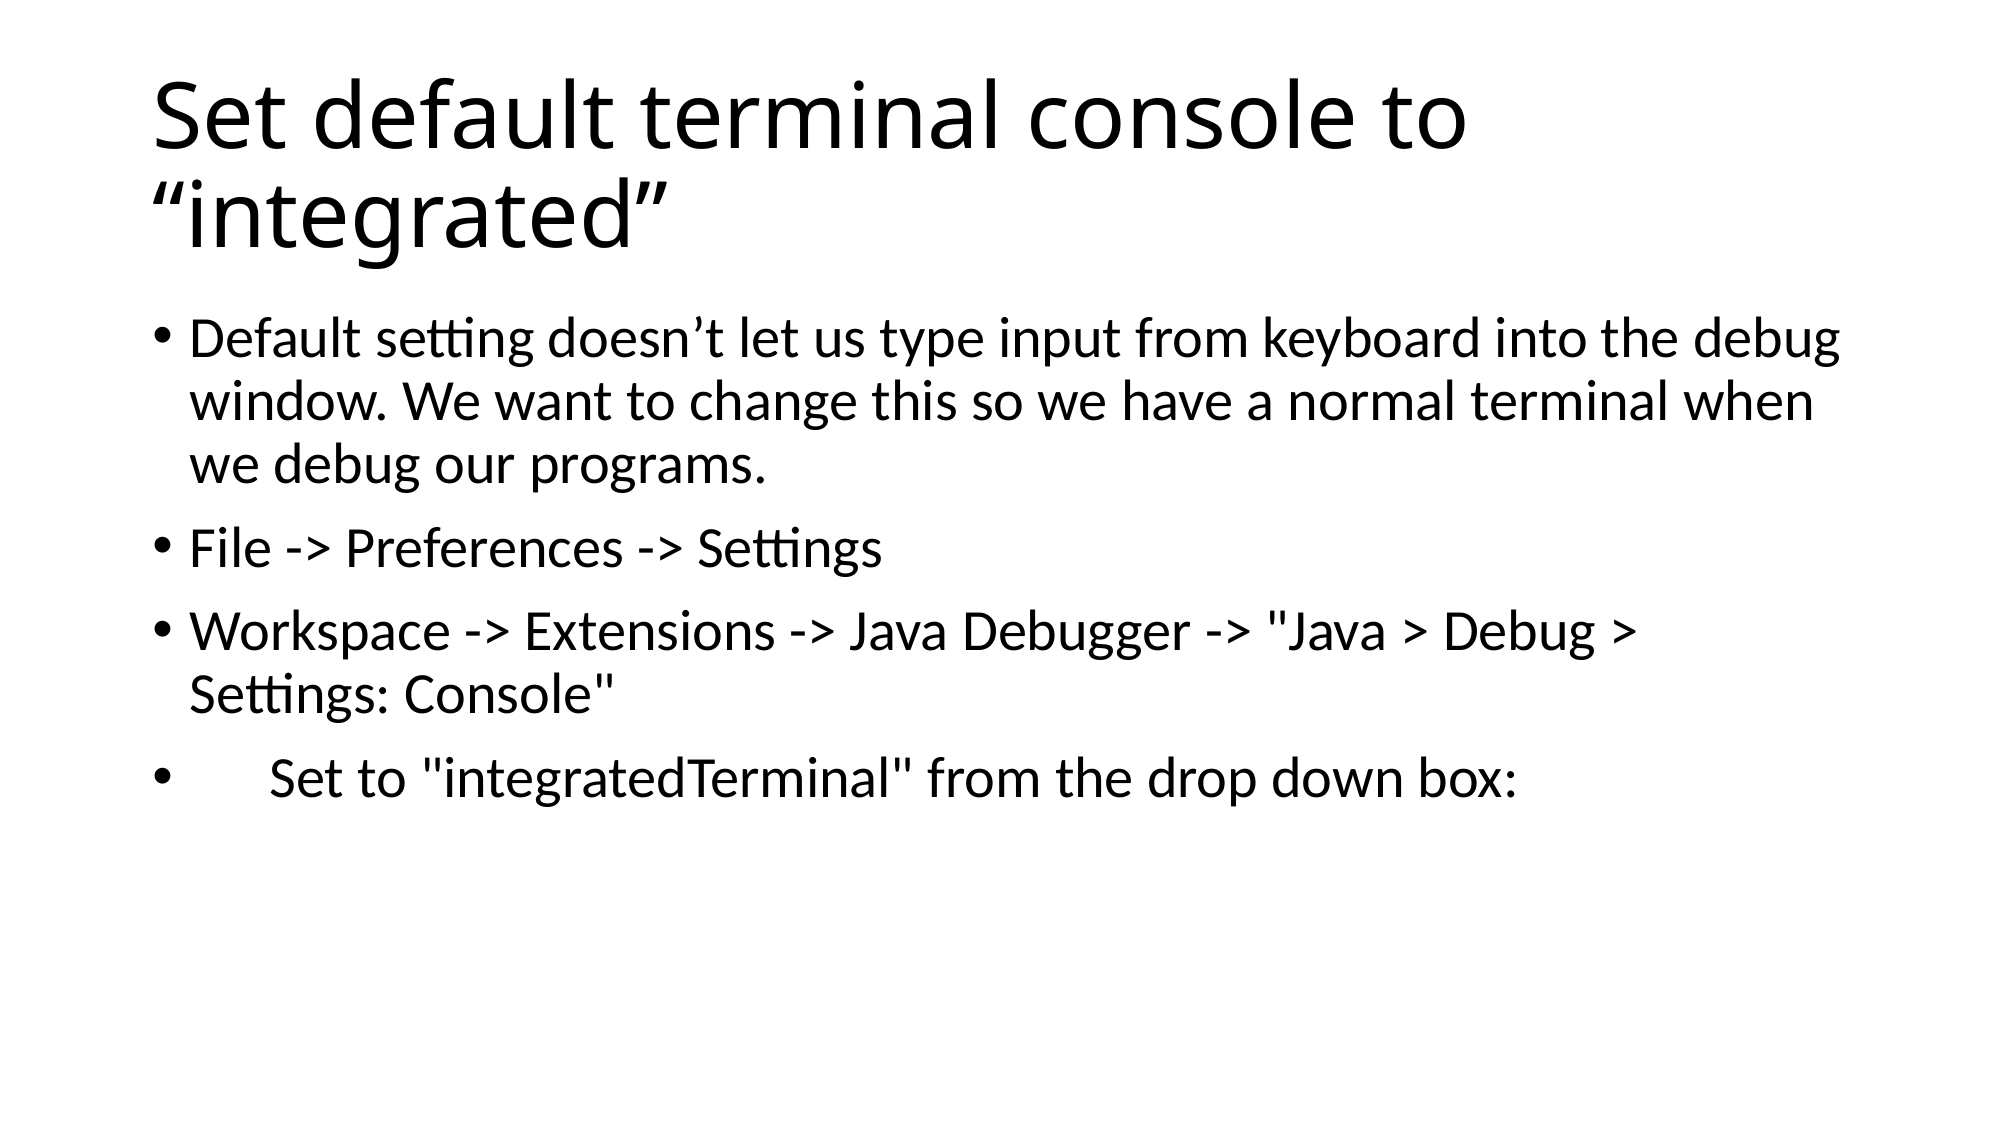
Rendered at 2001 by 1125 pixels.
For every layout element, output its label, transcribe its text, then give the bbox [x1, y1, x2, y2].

title Set default terminal console to “integrated” [137, 59, 1863, 278]
list Default setting doesn’t let us type input from keyboard into the debug window. We want to change this so we have a normal terminal when we debug our programs. File -> Preferences -> Settings Workspace -> Extensions -> Java Debugger -> "Java > Debug > Settings: Console" Set to "integratedTerminal" from the drop down box: [137, 299, 1863, 1014]
